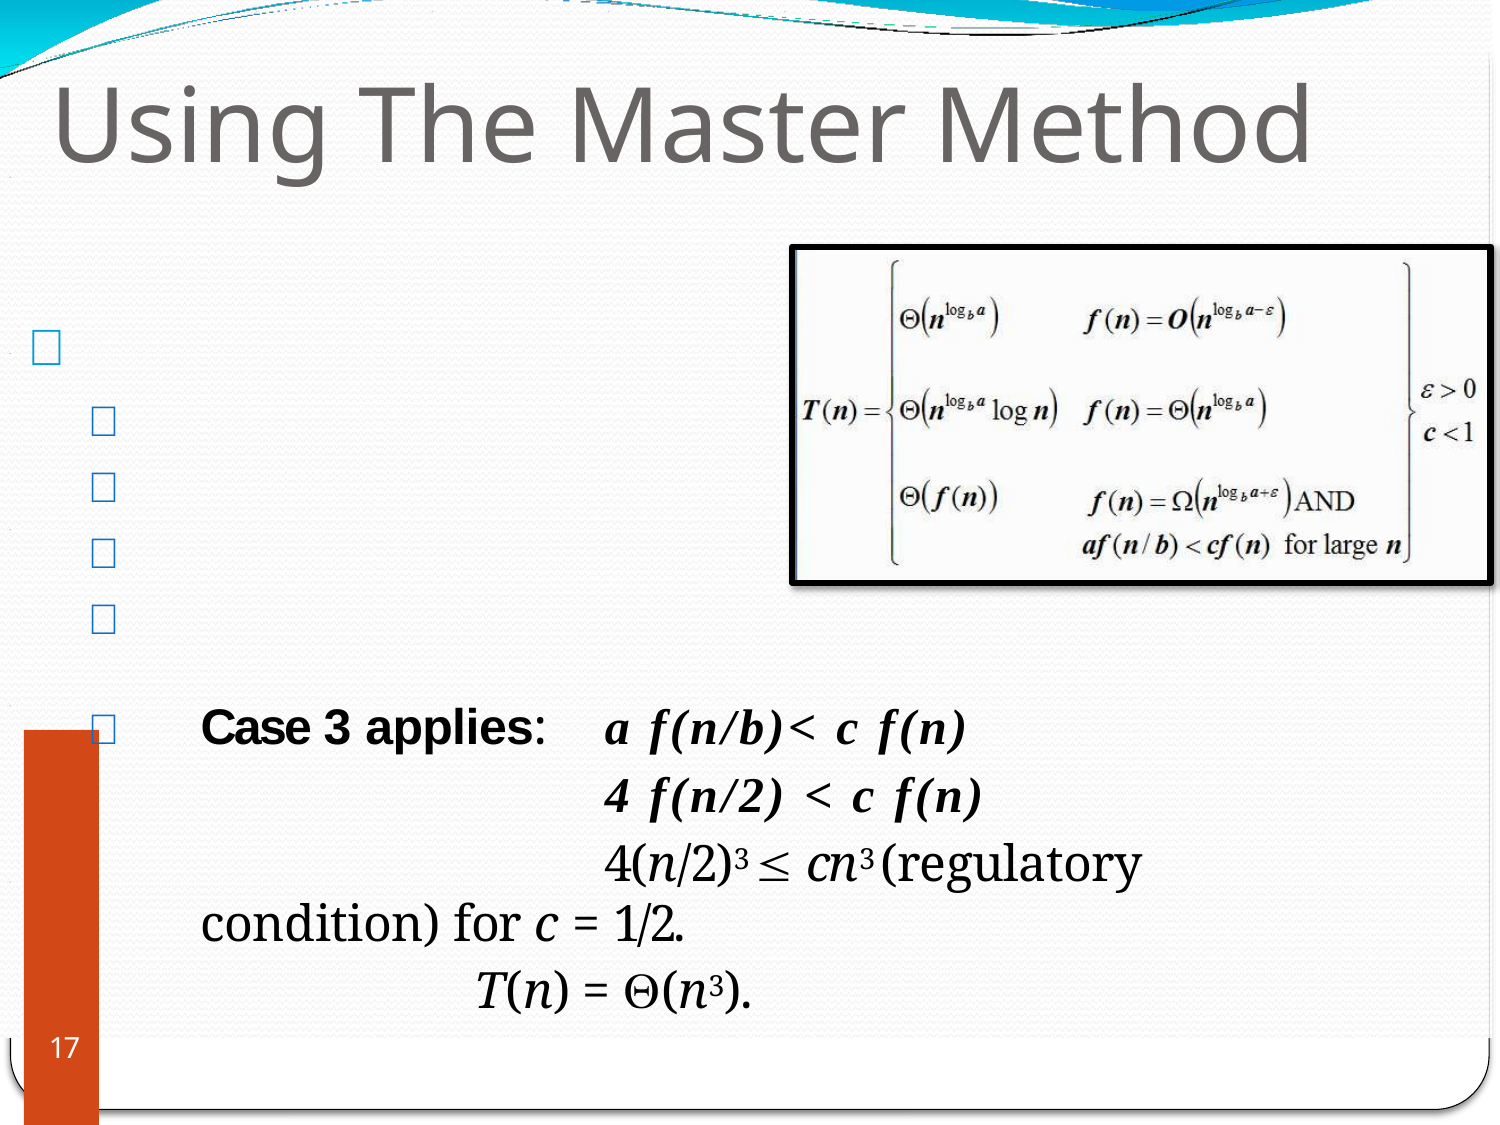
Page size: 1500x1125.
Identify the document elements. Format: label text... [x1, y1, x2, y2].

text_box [784, 239, 1500, 600]
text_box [0, 0, 1493, 1038]
slide_number 17 [23, 1047, 99, 1125]
